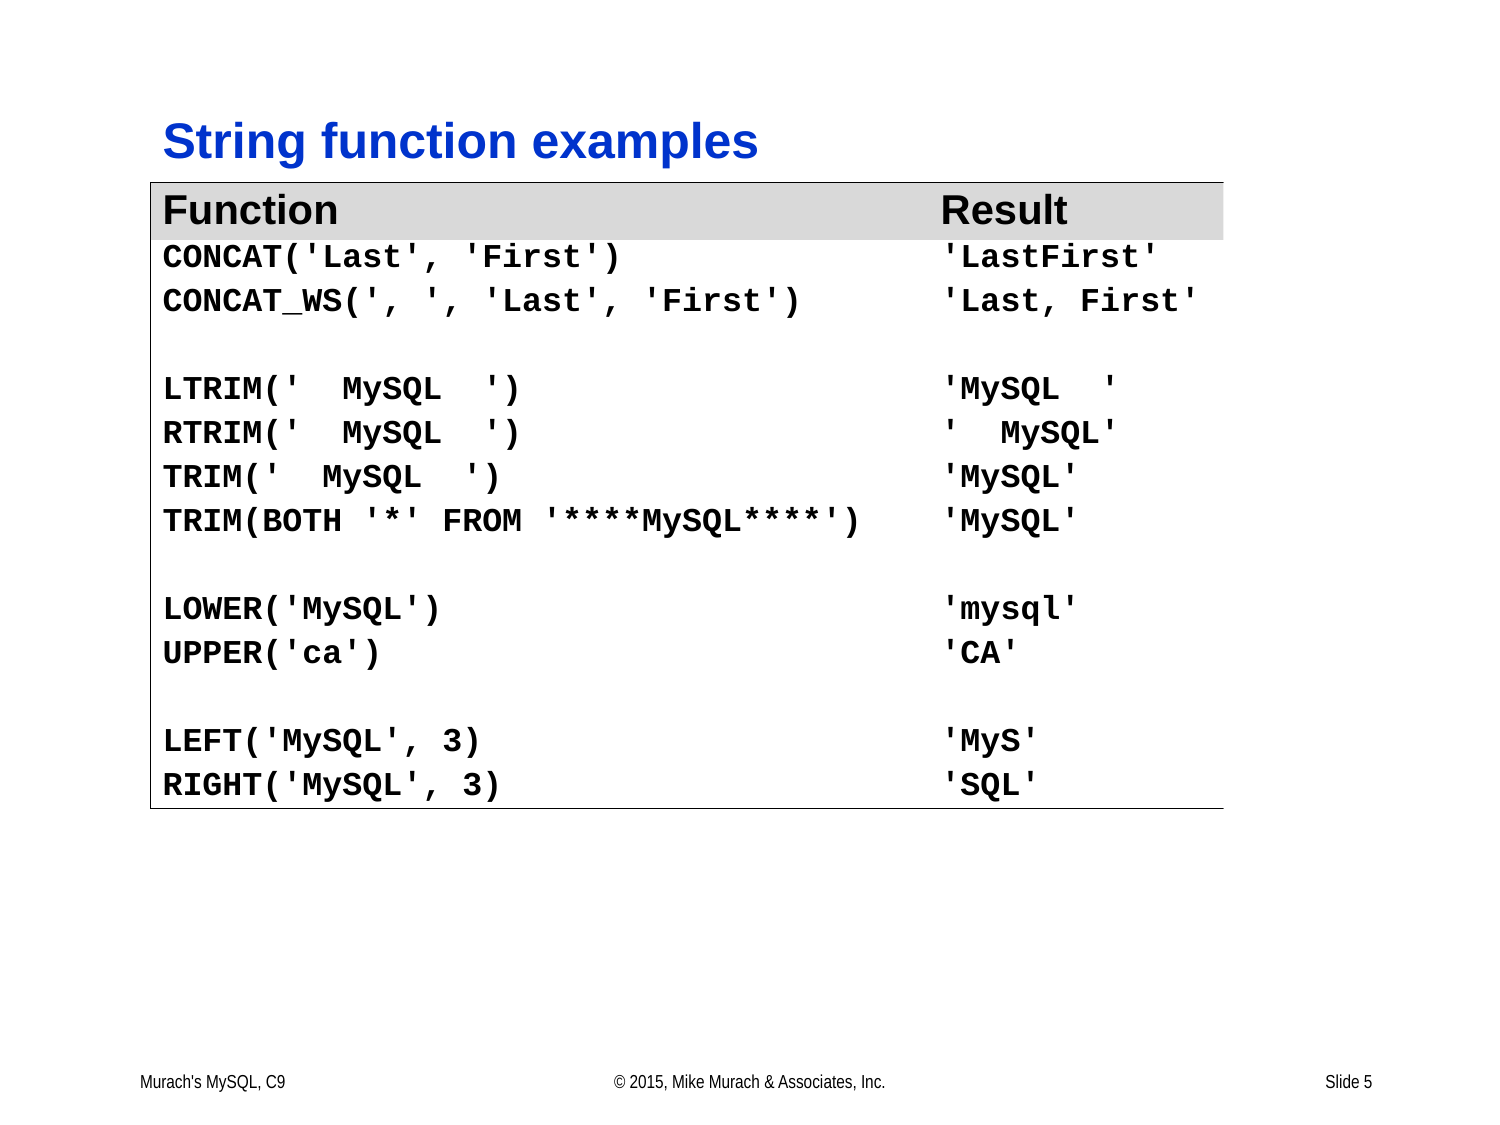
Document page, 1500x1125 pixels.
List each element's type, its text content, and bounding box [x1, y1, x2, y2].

slide_number Slide 5 [1074, 1024, 1388, 1101]
footer © 2015, Mike Murach & Associates, Inc. [474, 1024, 1026, 1101]
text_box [149, 112, 1224, 872]
slide_number Murach's MySQL, C9 [124, 1024, 451, 1101]
